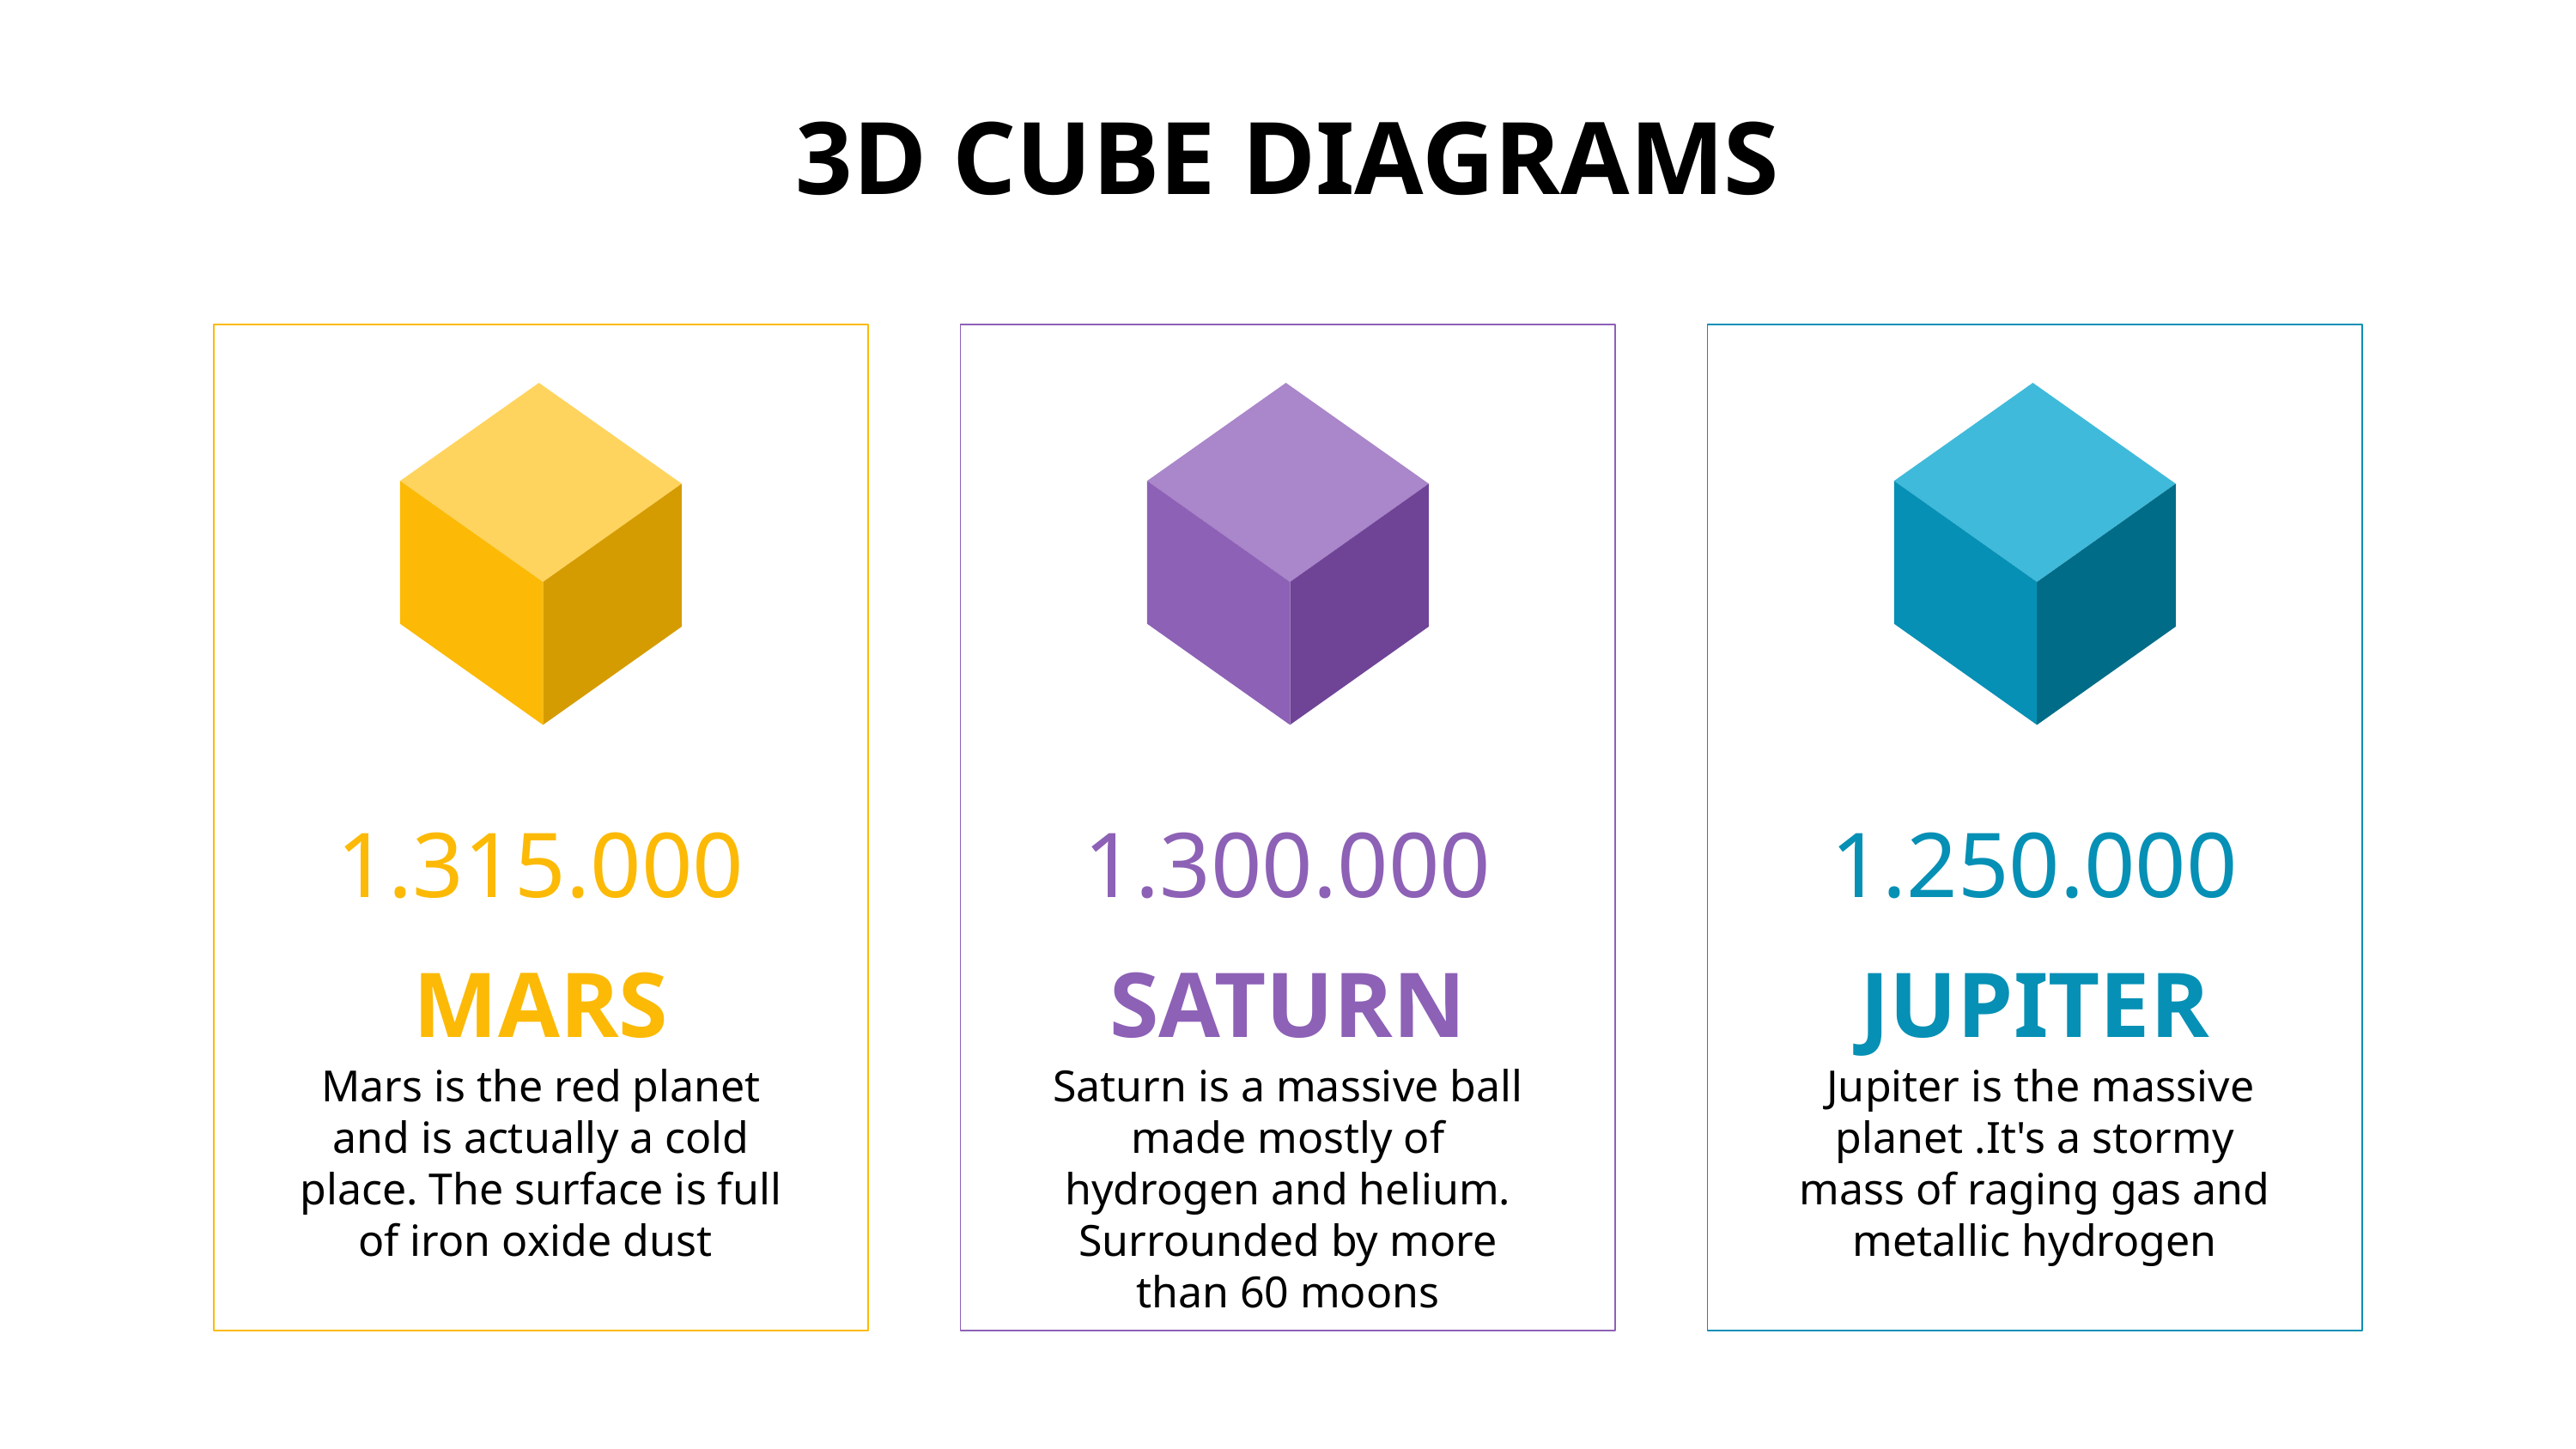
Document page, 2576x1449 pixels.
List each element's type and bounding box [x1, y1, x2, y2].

text_box [1016, 766, 1560, 1267]
text_box [960, 324, 1616, 1331]
text_box [1707, 324, 2363, 1331]
text_box [1893, 382, 2177, 725]
text_box [1763, 766, 2307, 1267]
text_box [269, 766, 813, 1267]
text_box [1146, 382, 1430, 725]
text_box [399, 382, 683, 725]
text_box [213, 324, 869, 1331]
